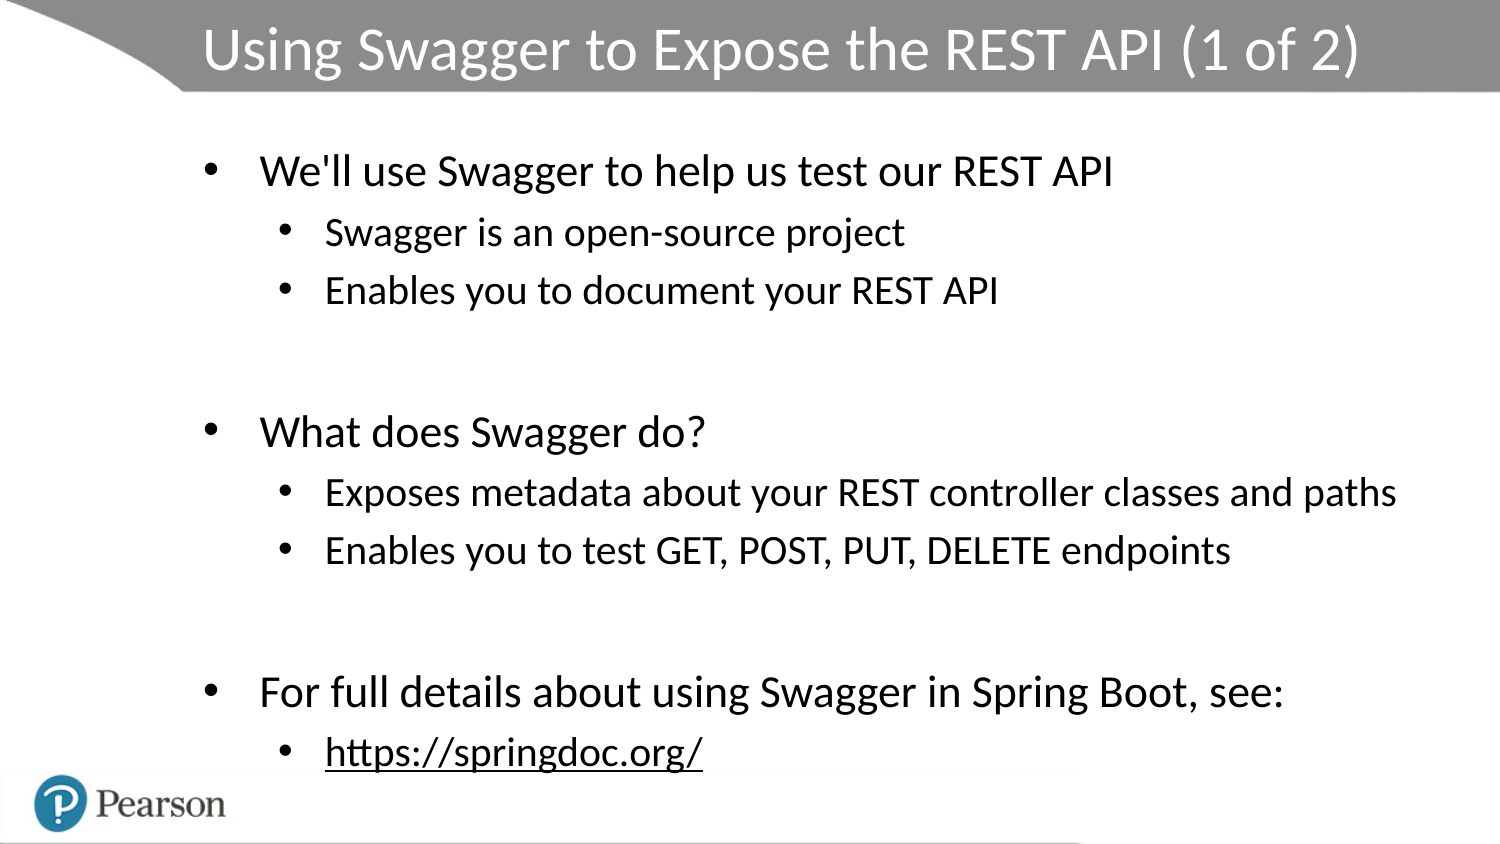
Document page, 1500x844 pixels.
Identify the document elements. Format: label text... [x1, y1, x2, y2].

list We'll use Swagger to help us test our REST API Swagger is an open-source project Enables you to document your REST API What does Swagger do? Exposes metadata about your REST controller classes and paths Enables you to test GET, POST, PUT, DELETE endpoints For full details about using Swagger in Spring Boot, see: https://springdoc.org/ [188, 133, 1425, 716]
title Using Swagger to Expose the REST API (1 of 2) [187, 0, 1426, 93]
picture [0, 0, 1500, 844]
